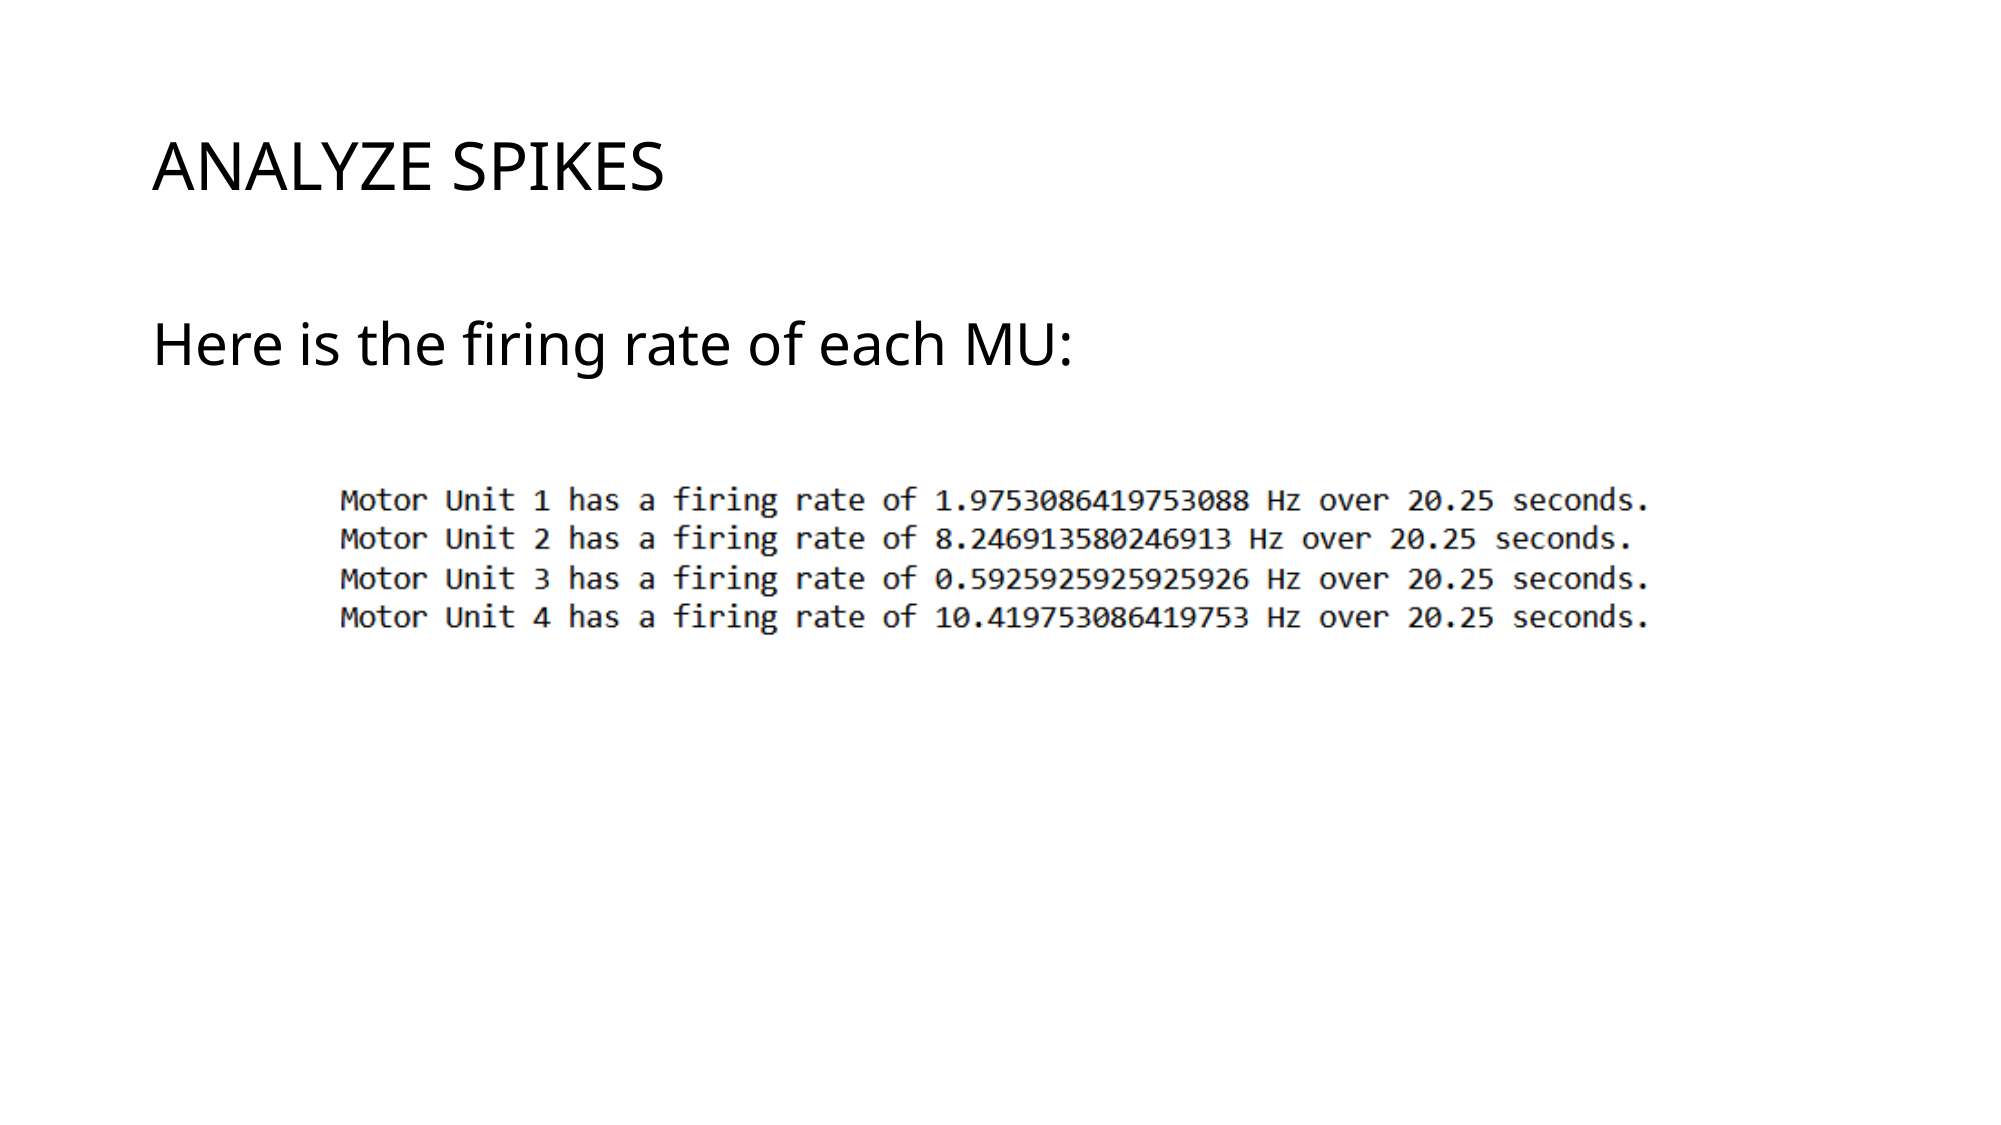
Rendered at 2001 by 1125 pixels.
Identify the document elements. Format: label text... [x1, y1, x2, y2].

picture [331, 478, 1669, 646]
title ANALYZE SPIKES [137, 59, 1863, 278]
text_box Here is the firing rate of each MU: [137, 299, 1863, 385]
